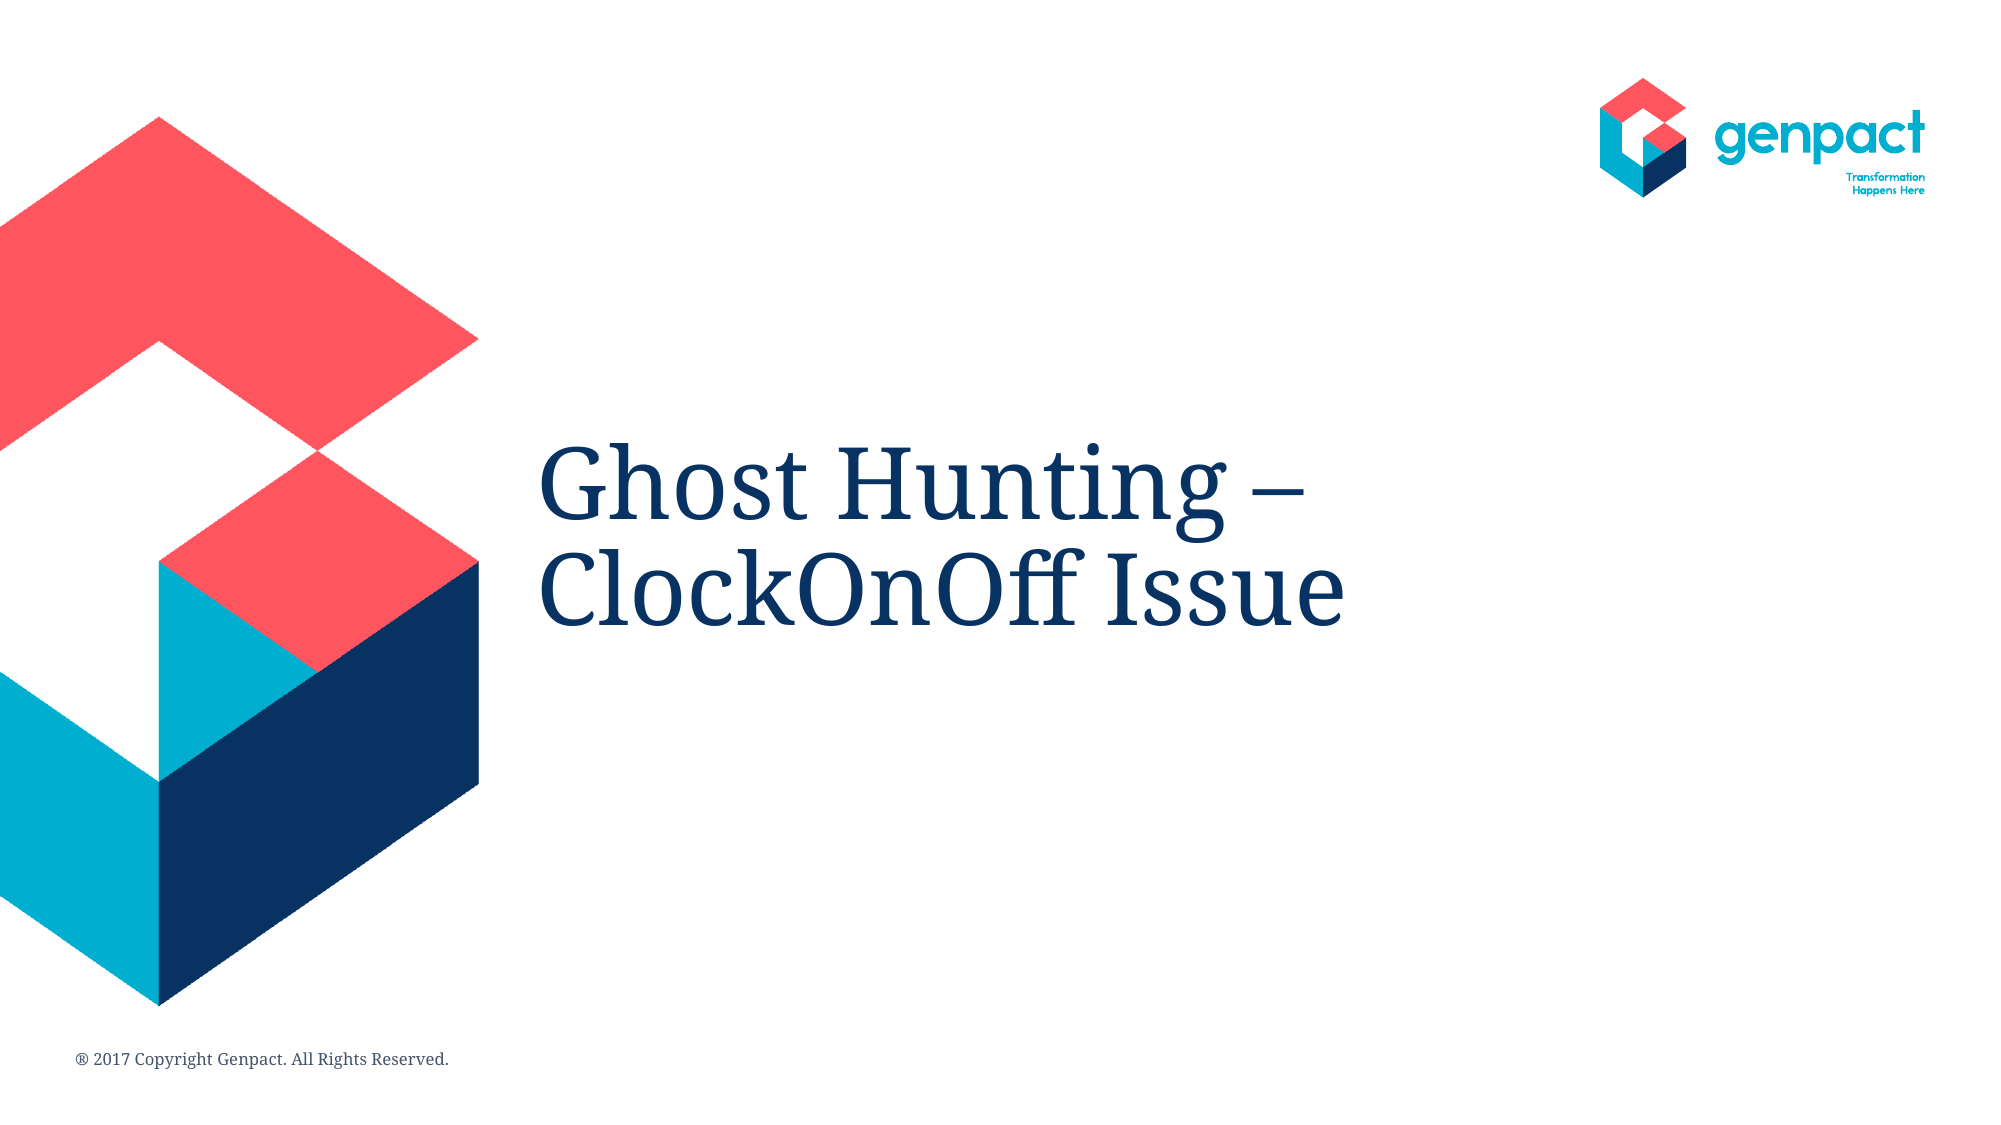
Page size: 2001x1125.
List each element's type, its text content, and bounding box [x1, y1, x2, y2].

list Ghost Hunting – ClockOnOff Issue [522, 426, 1650, 664]
picture [0, 0, 2001, 1125]
